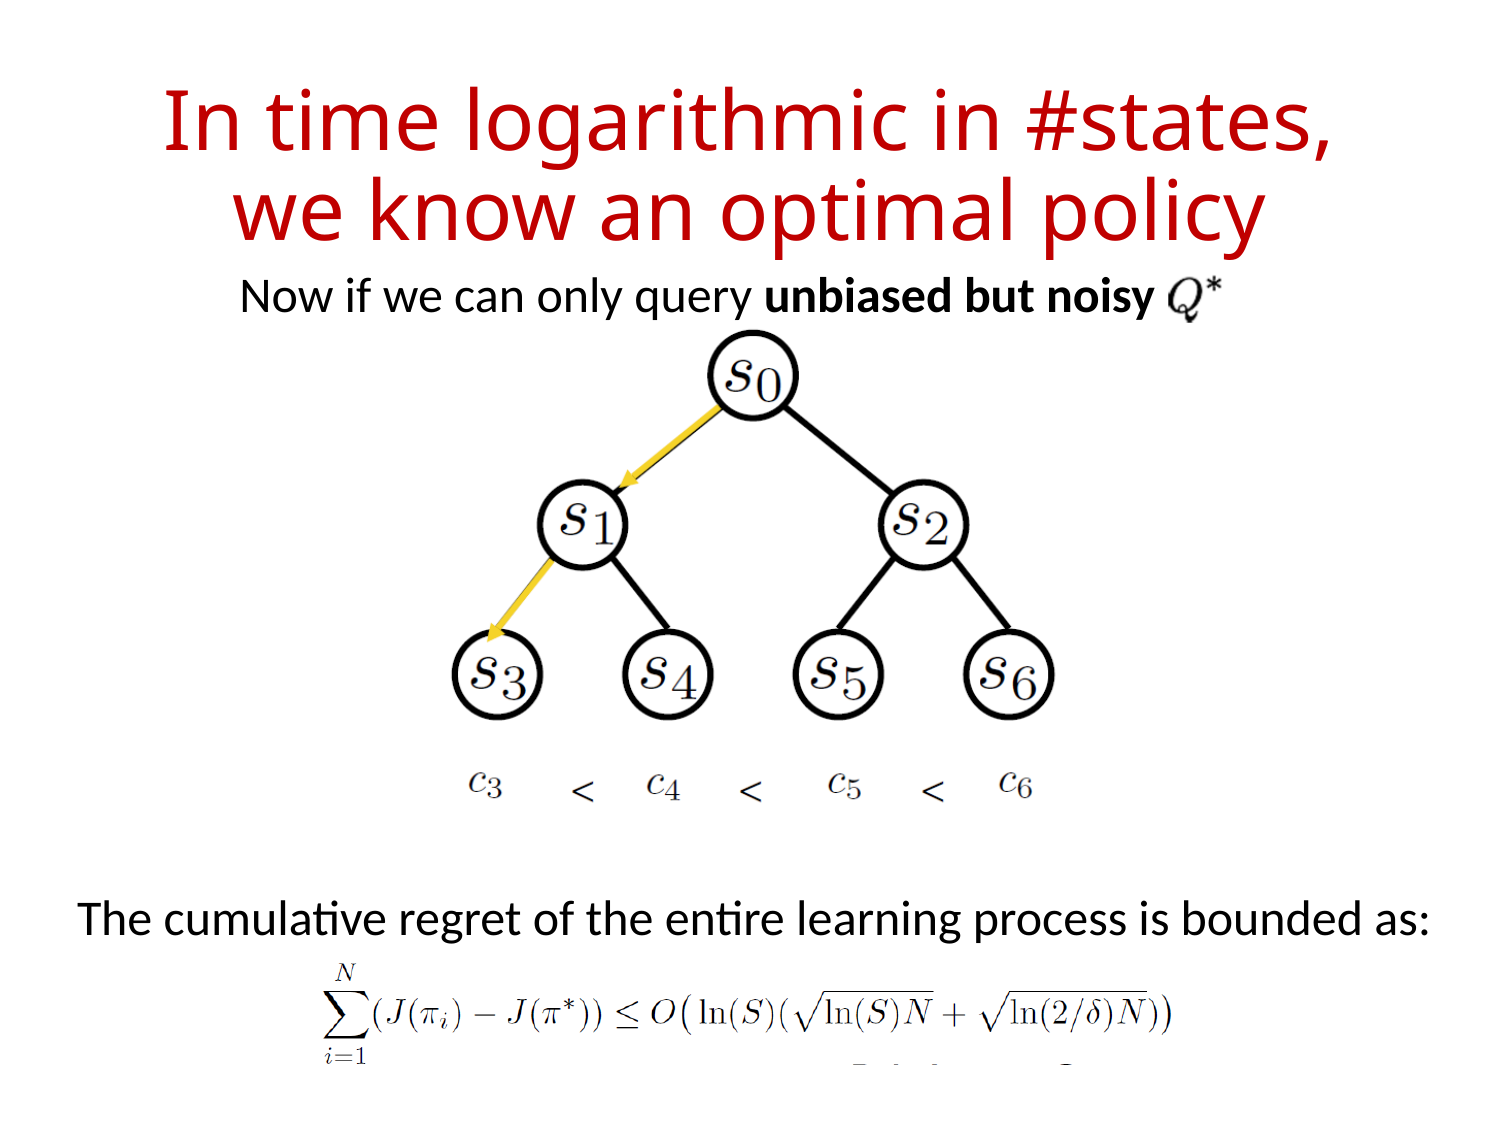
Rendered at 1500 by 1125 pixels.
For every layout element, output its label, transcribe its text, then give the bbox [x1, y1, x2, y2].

picture [422, 300, 1078, 825]
text_box Now if we can only query unbiased but noisy [224, 255, 1276, 331]
picture [320, 959, 1180, 1066]
text_box The cumulative regret of the entire learning process is bounded as: [62, 878, 1458, 954]
title In time logarithmic in #states, we know an optimal policy [103, 59, 1397, 278]
picture [1157, 263, 1241, 332]
